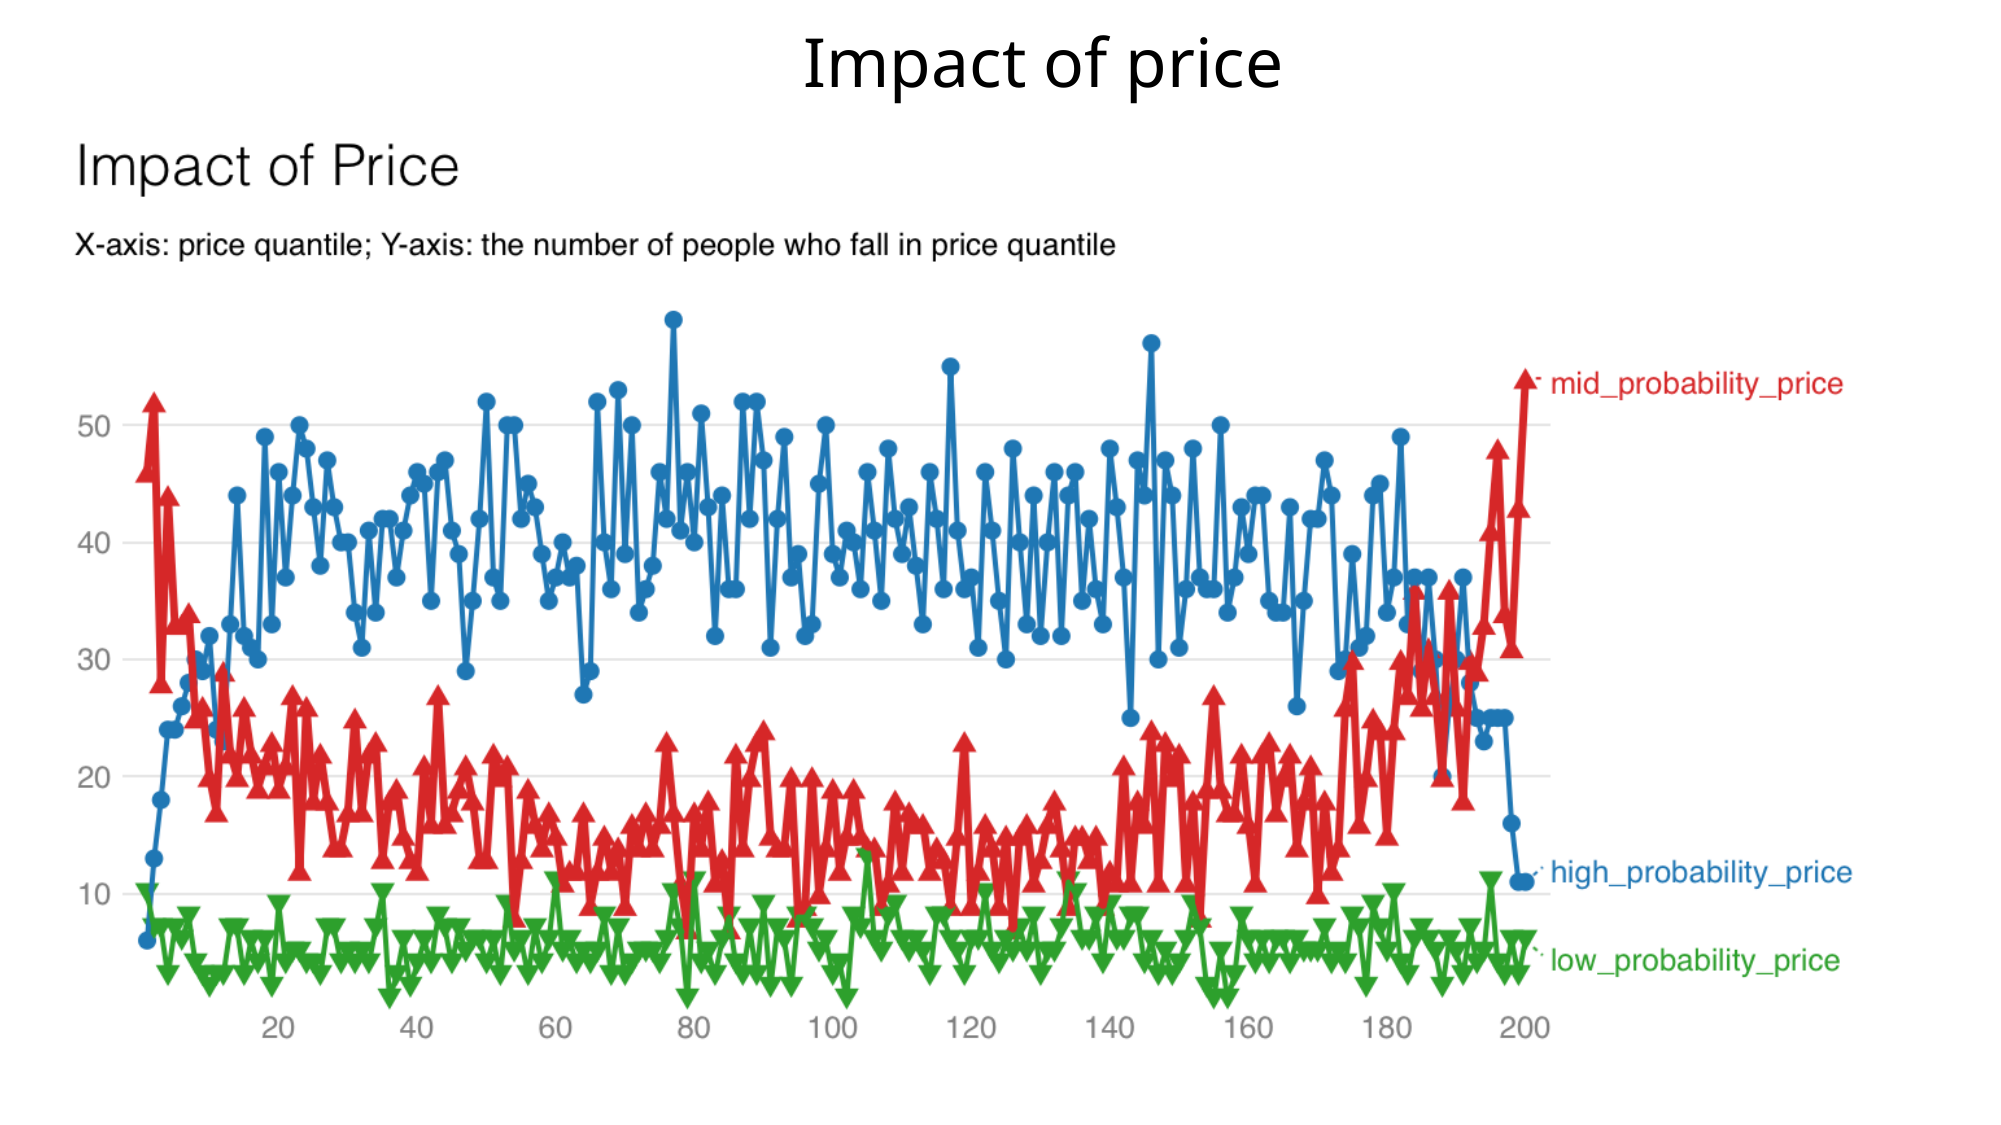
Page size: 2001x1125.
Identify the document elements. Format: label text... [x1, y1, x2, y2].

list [50, 110, 1871, 1065]
title Impact of price [181, 21, 1907, 111]
